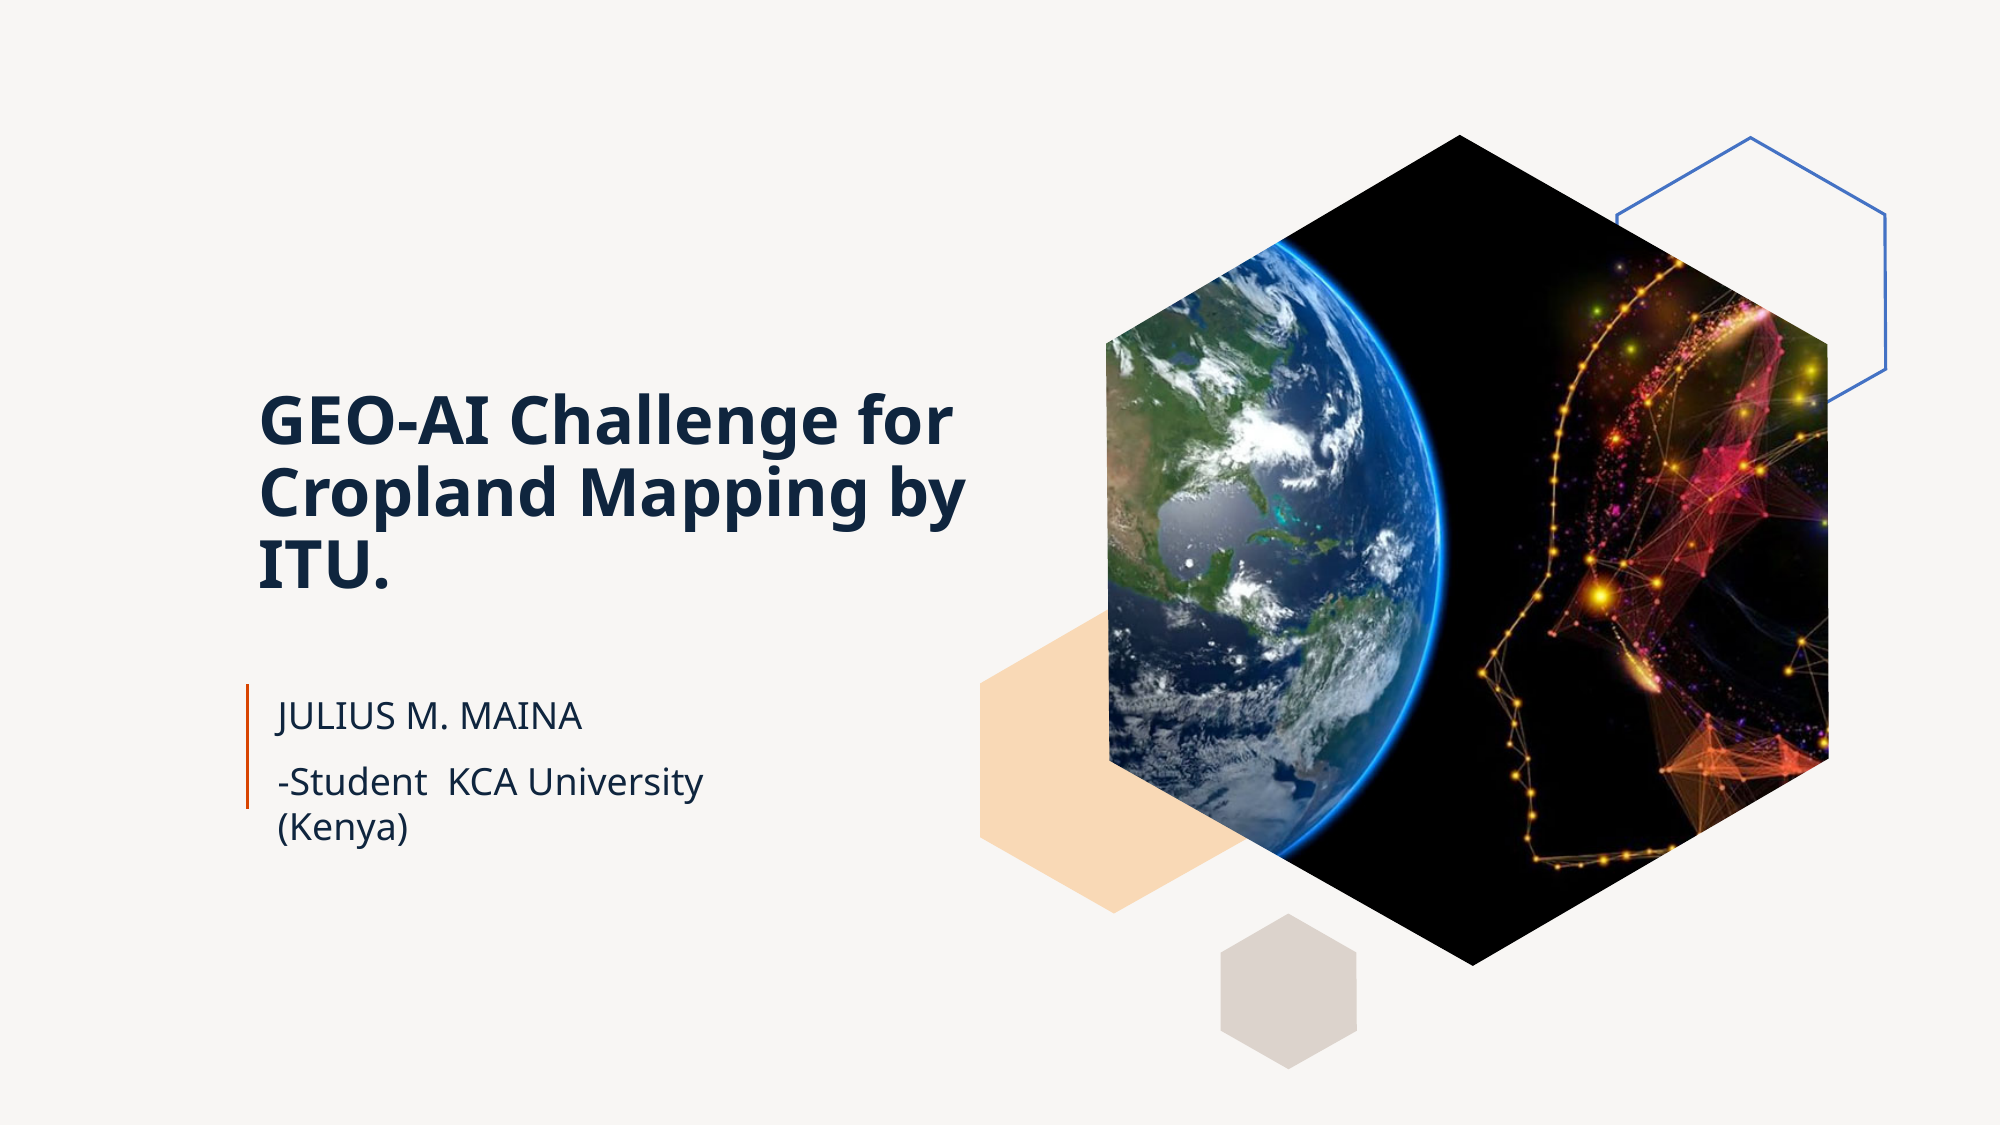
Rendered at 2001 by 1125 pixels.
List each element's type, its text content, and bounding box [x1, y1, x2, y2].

text_box [1829, 182, 1886, 402]
text_box [980, 611, 1105, 909]
list JULIUS M. MAINA -Student KCA University (Kenya) [262, 684, 849, 966]
title GEO-AI Challenge for Cropland Mapping by ITU. [243, 325, 1105, 664]
picture [1105, 134, 1829, 966]
